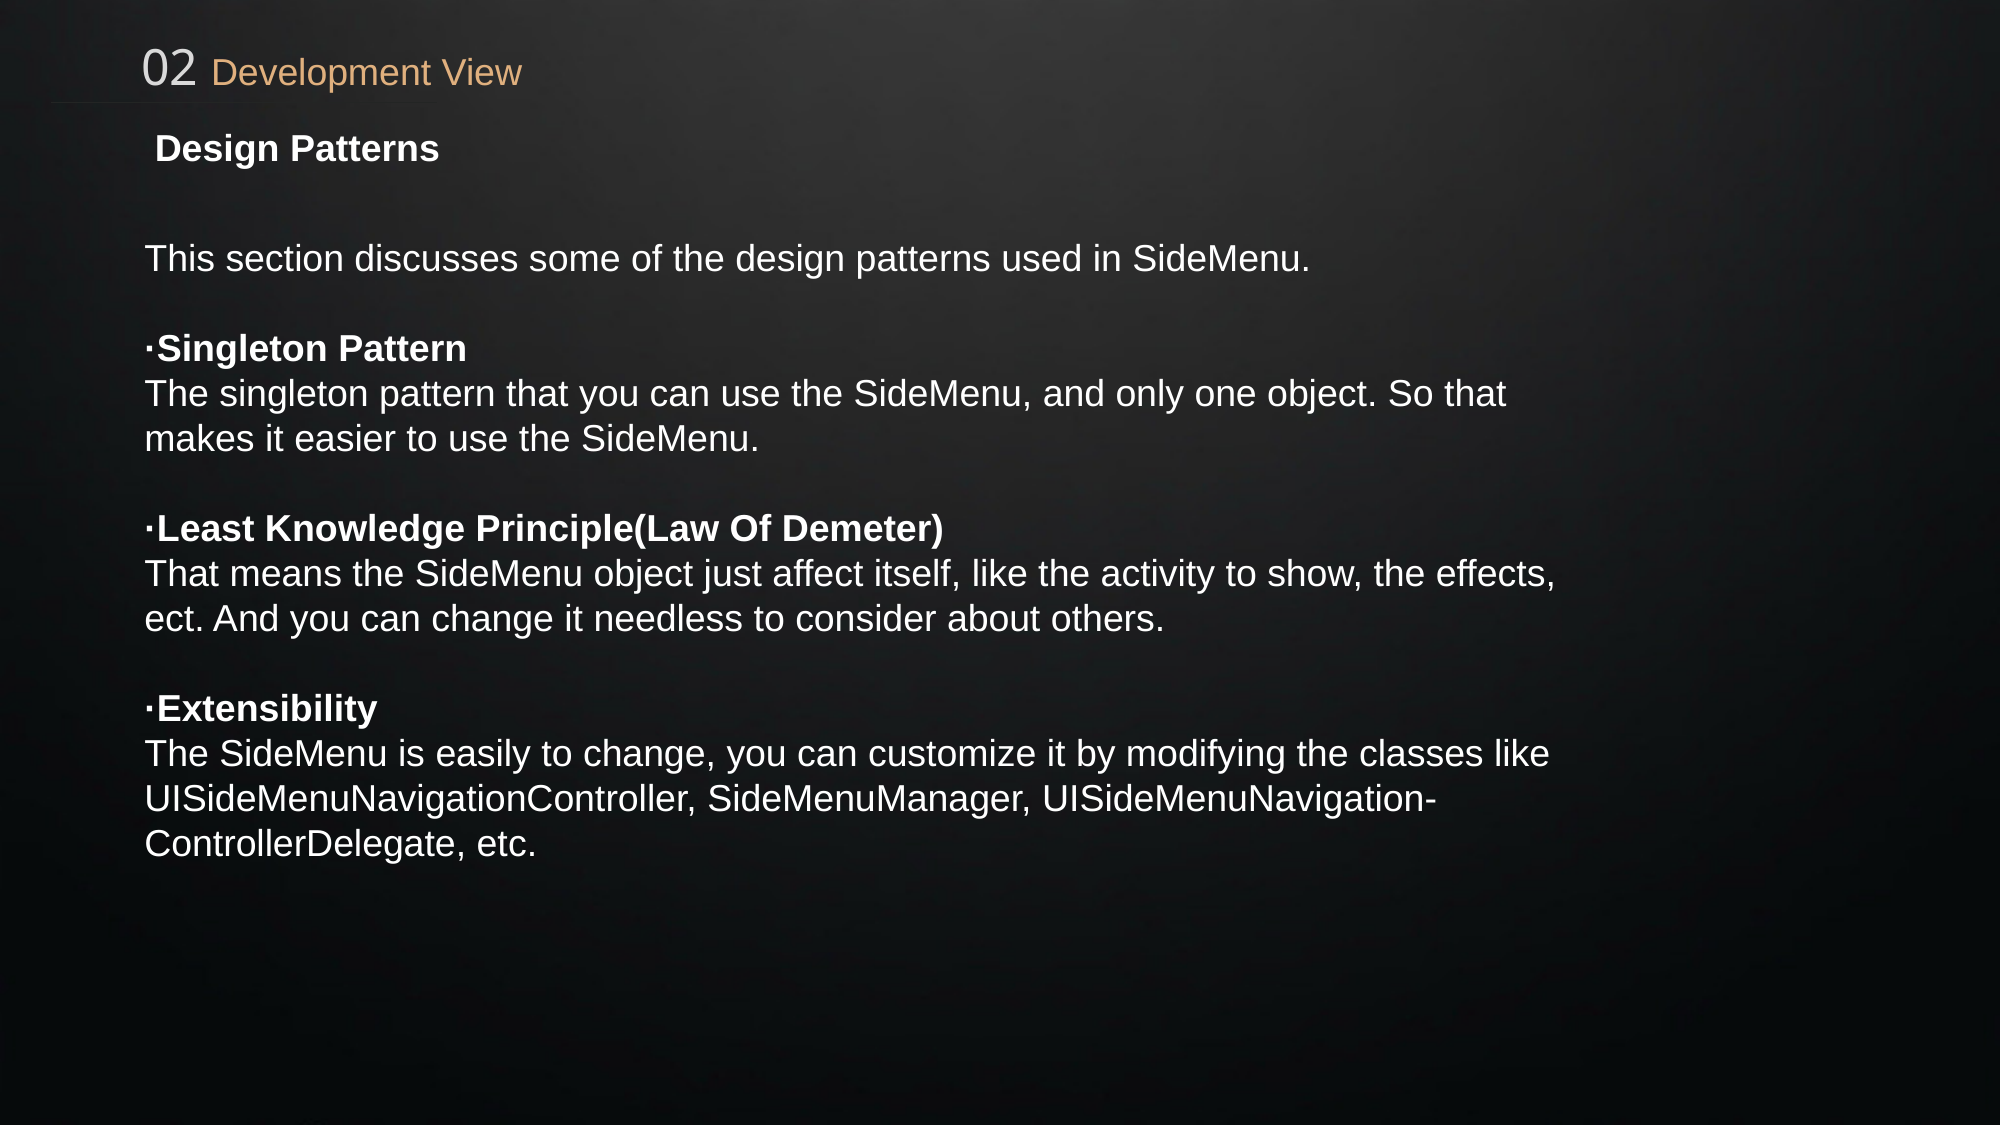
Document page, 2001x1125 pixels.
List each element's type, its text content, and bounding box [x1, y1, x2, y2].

text_box This section discusses some of the design patterns used in SideMenu. ·Singleton Pattern The singleton pattern that you can use the SideMenu, and only one object. So that makes it easier to use the SideMenu. ·Least Knowledge Principle(Law Of Demeter) That means the SideMenu object just affect itself, like the activity to show, the effects, ect. And you can change it needless to consider about others. ·Extensibility The SideMenu is easily to change, you can customize it by modifying the classes like UISideMenuNavigationController, SideMenuManager, UISideMenuNavigation-ControllerDelegate, etc. [129, 226, 1577, 917]
picture [0, 0, 2000, 1125]
text_box 02 Development View [107, 28, 556, 104]
text_box Design Patterns [129, 116, 567, 177]
